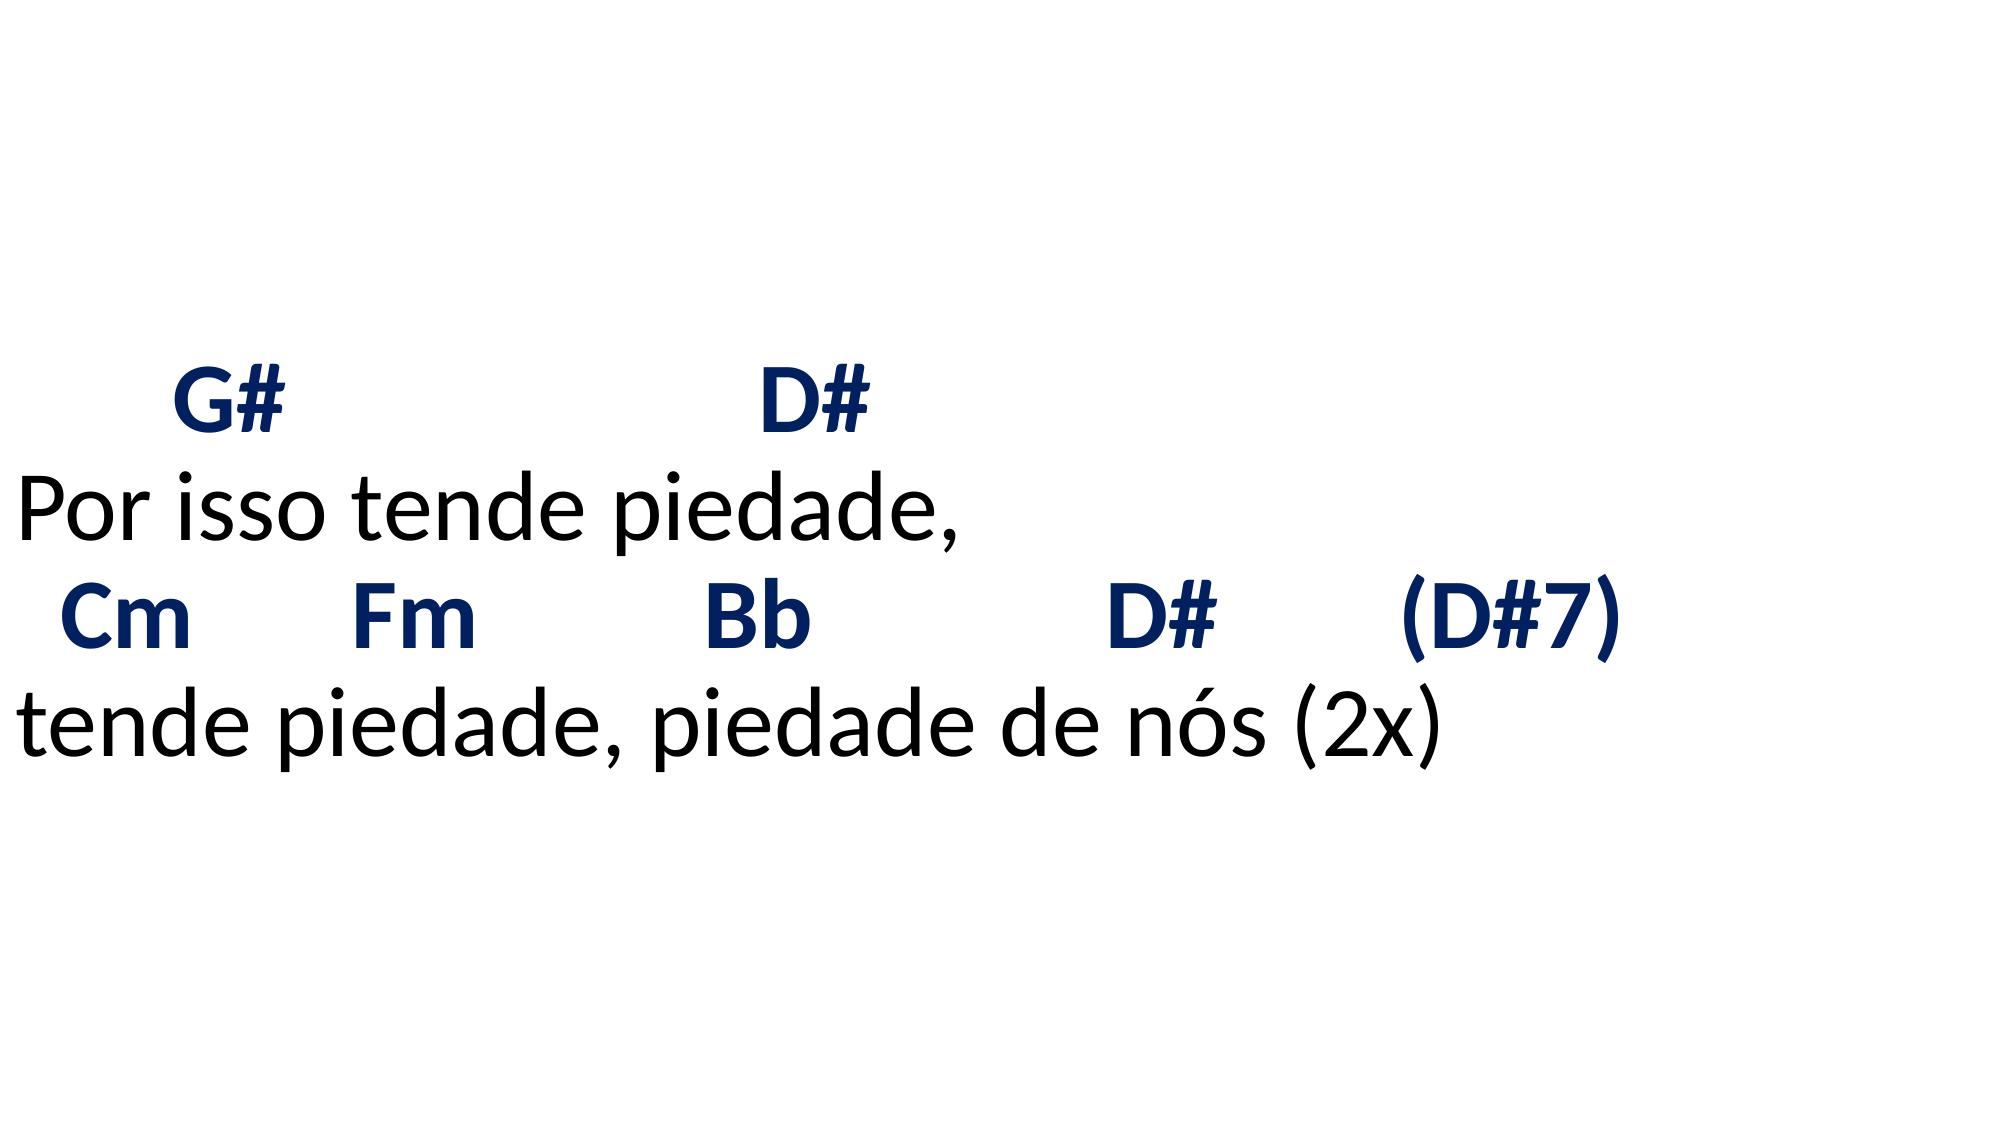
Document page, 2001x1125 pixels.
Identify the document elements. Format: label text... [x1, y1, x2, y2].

title G# D# Por isso tende piedade, Cm Fm Bb D# (D#7) tende piedade, piedade de nós (2x) [0, 0, 2000, 1125]
